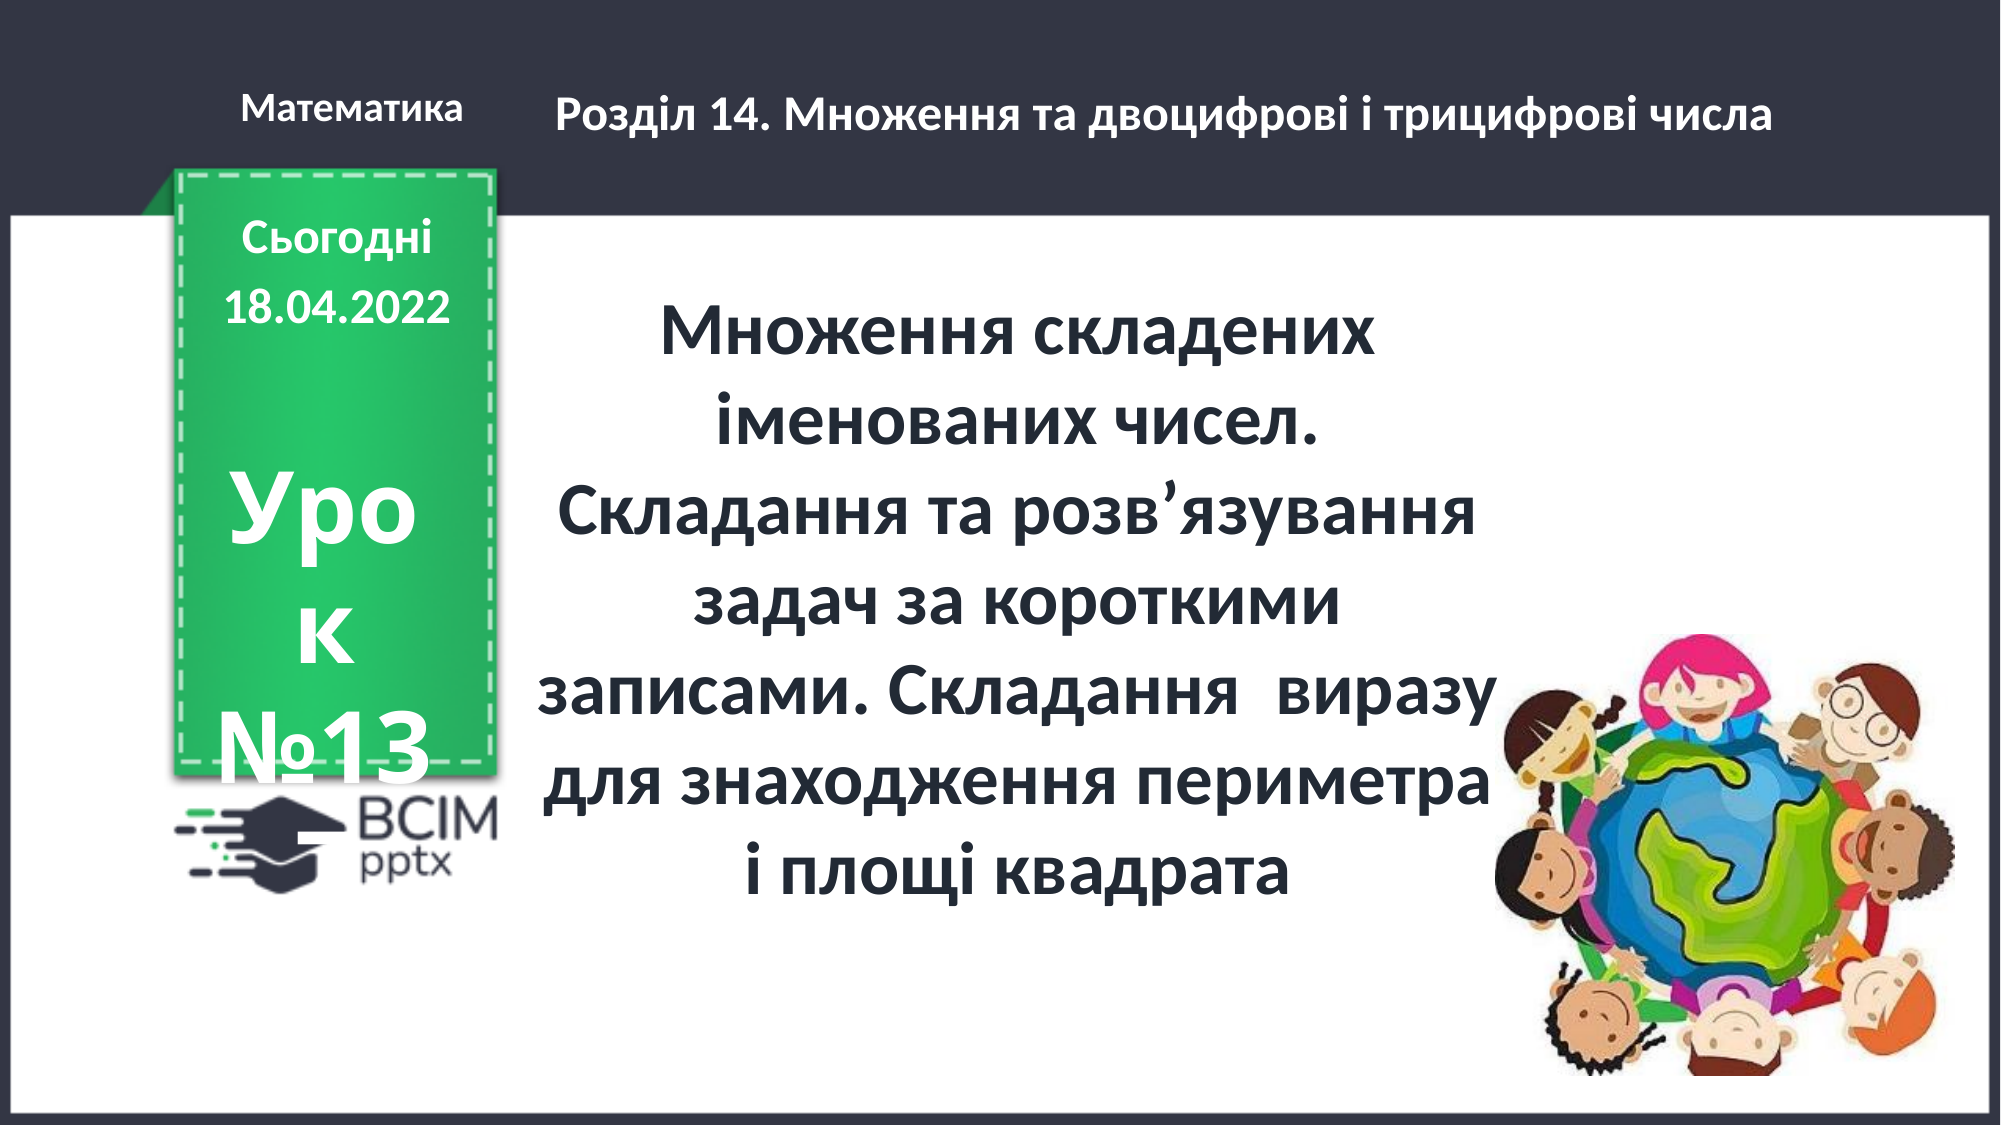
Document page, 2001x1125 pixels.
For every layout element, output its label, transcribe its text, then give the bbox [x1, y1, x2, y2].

text_box Урок №137 [194, 436, 454, 931]
text_box Множення складених іменованих чисел. Складання та розв’язування задач за короткими записами. Складання виразу для знаходження периметра і площі квадрата [518, 272, 1519, 917]
text_box Розділ 14. Множення та двоцифрові і трицифрові числа [477, 73, 1852, 148]
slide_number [206, 272, 467, 334]
text_box Математика [155, 72, 550, 137]
picture [0, 0, 2001, 1125]
text_box Сьогодні [227, 196, 477, 272]
